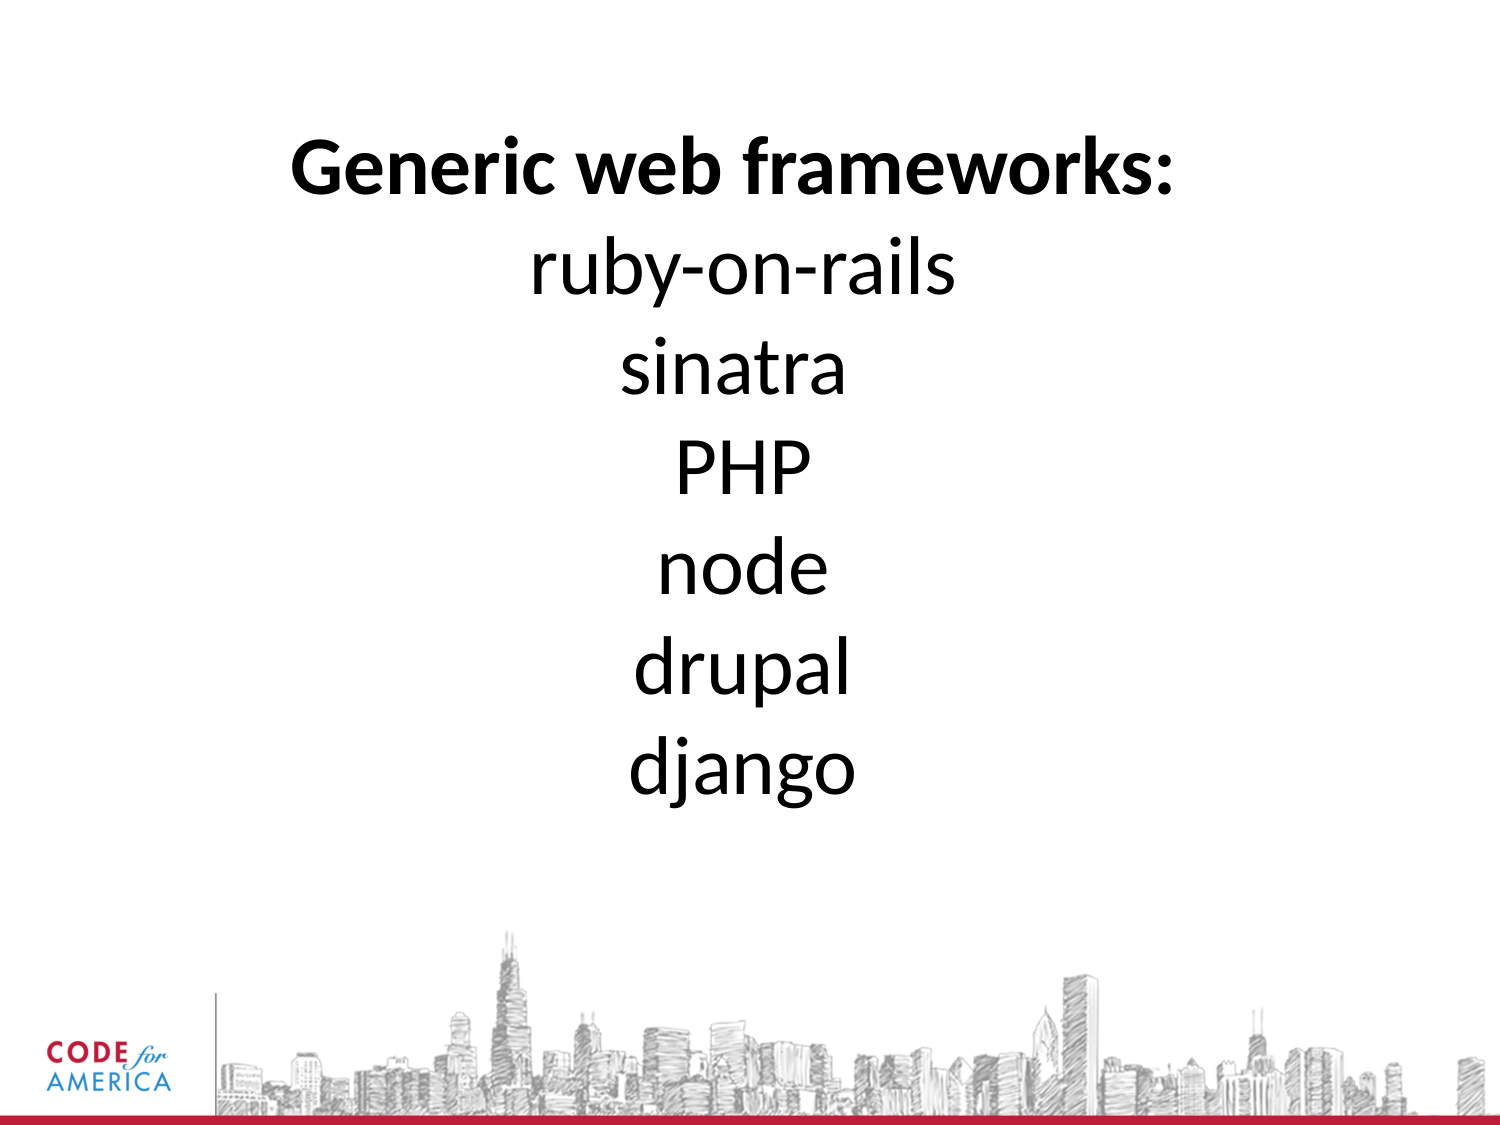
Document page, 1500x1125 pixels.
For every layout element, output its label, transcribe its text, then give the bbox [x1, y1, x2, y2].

picture [0, 0, 1500, 1125]
text_box Generic web frameworks: ruby-on-rails sinatra PHP node drupal django [275, 104, 1212, 819]
